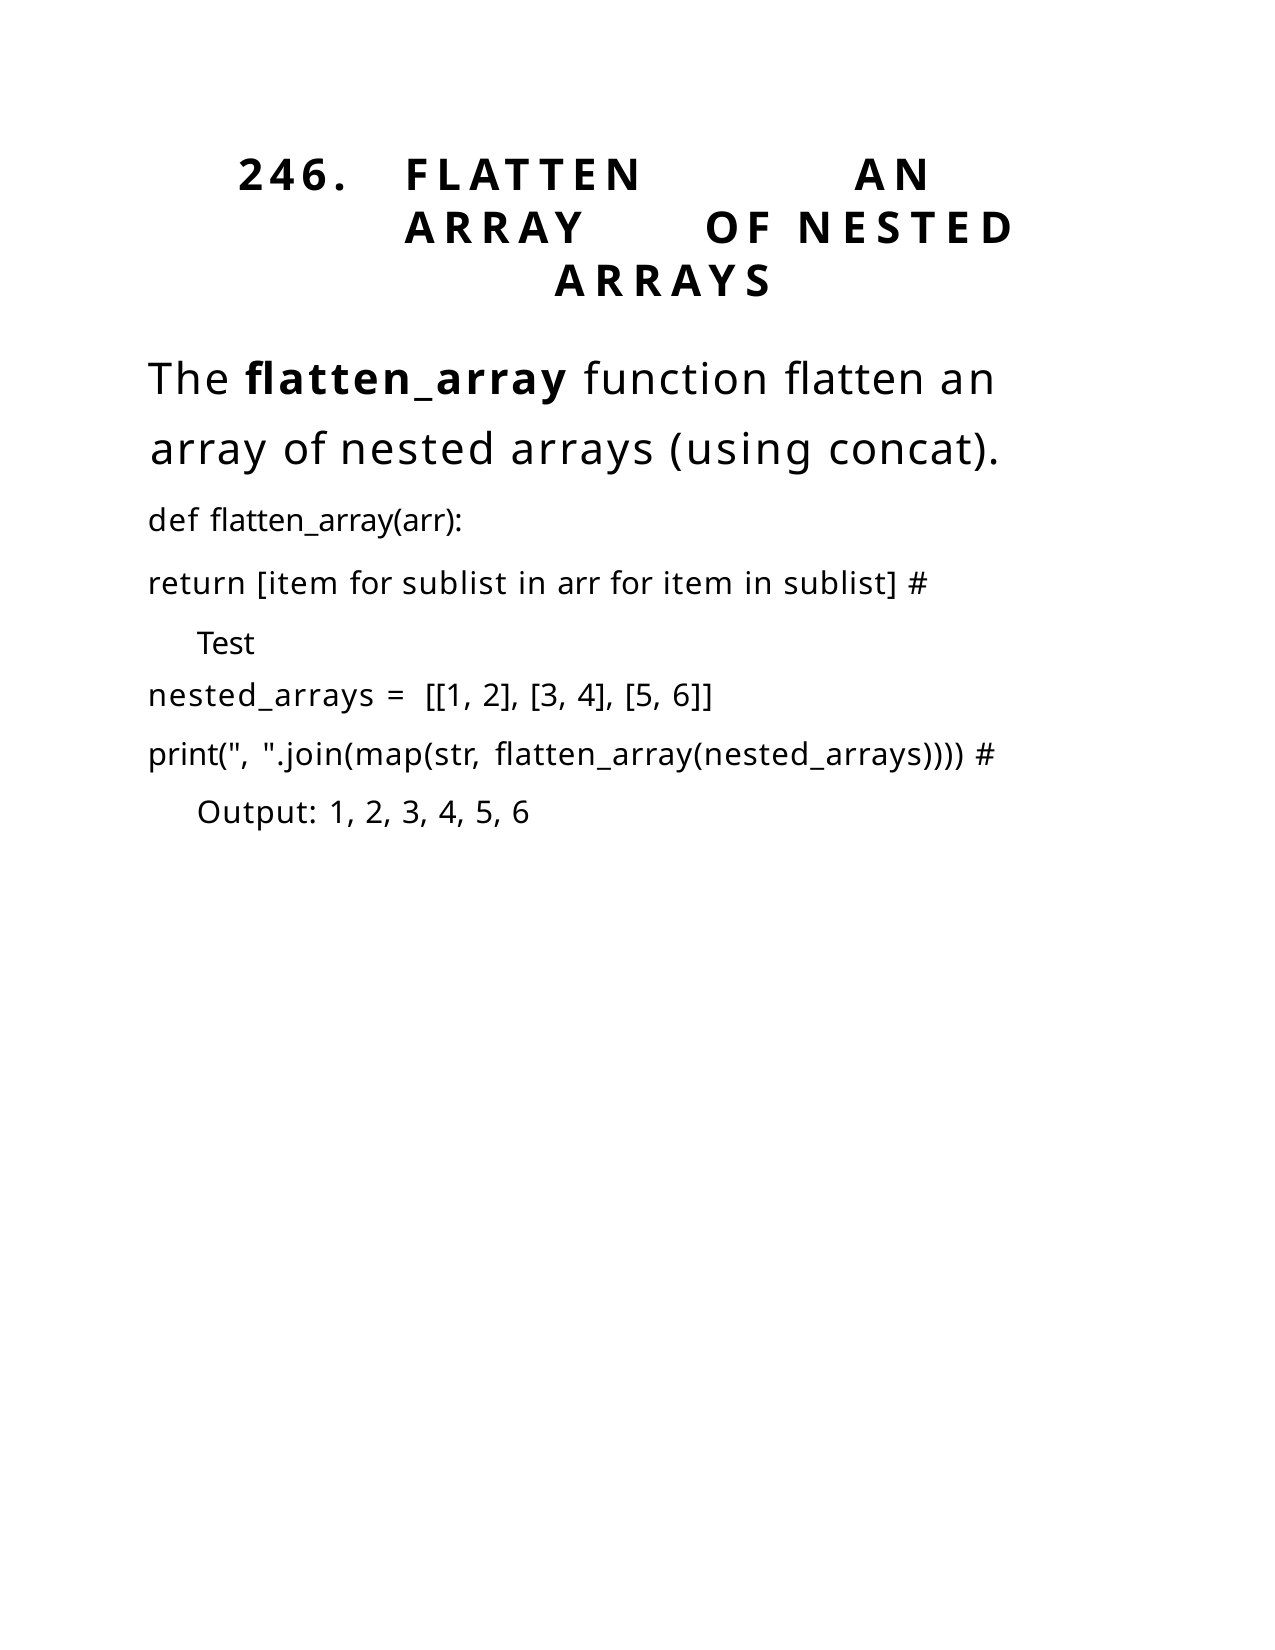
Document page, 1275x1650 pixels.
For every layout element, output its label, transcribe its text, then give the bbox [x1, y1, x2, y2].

text_box 246. FLATTEN AN ARRAY OF NESTED ARRAYS The flatten_array function flatten an array of nested arrays (using concat). def flatten_array(arr): return [item for sublist in arr for item in sublist] # Test nested_arrays = [[1, 2], [3, 4], [5, 6]] print(", ".join(map(str, flatten_array(nested_arrays)))) # Output: 1, 2, 3, 4, 5, 6 [147, 144, 1127, 830]
